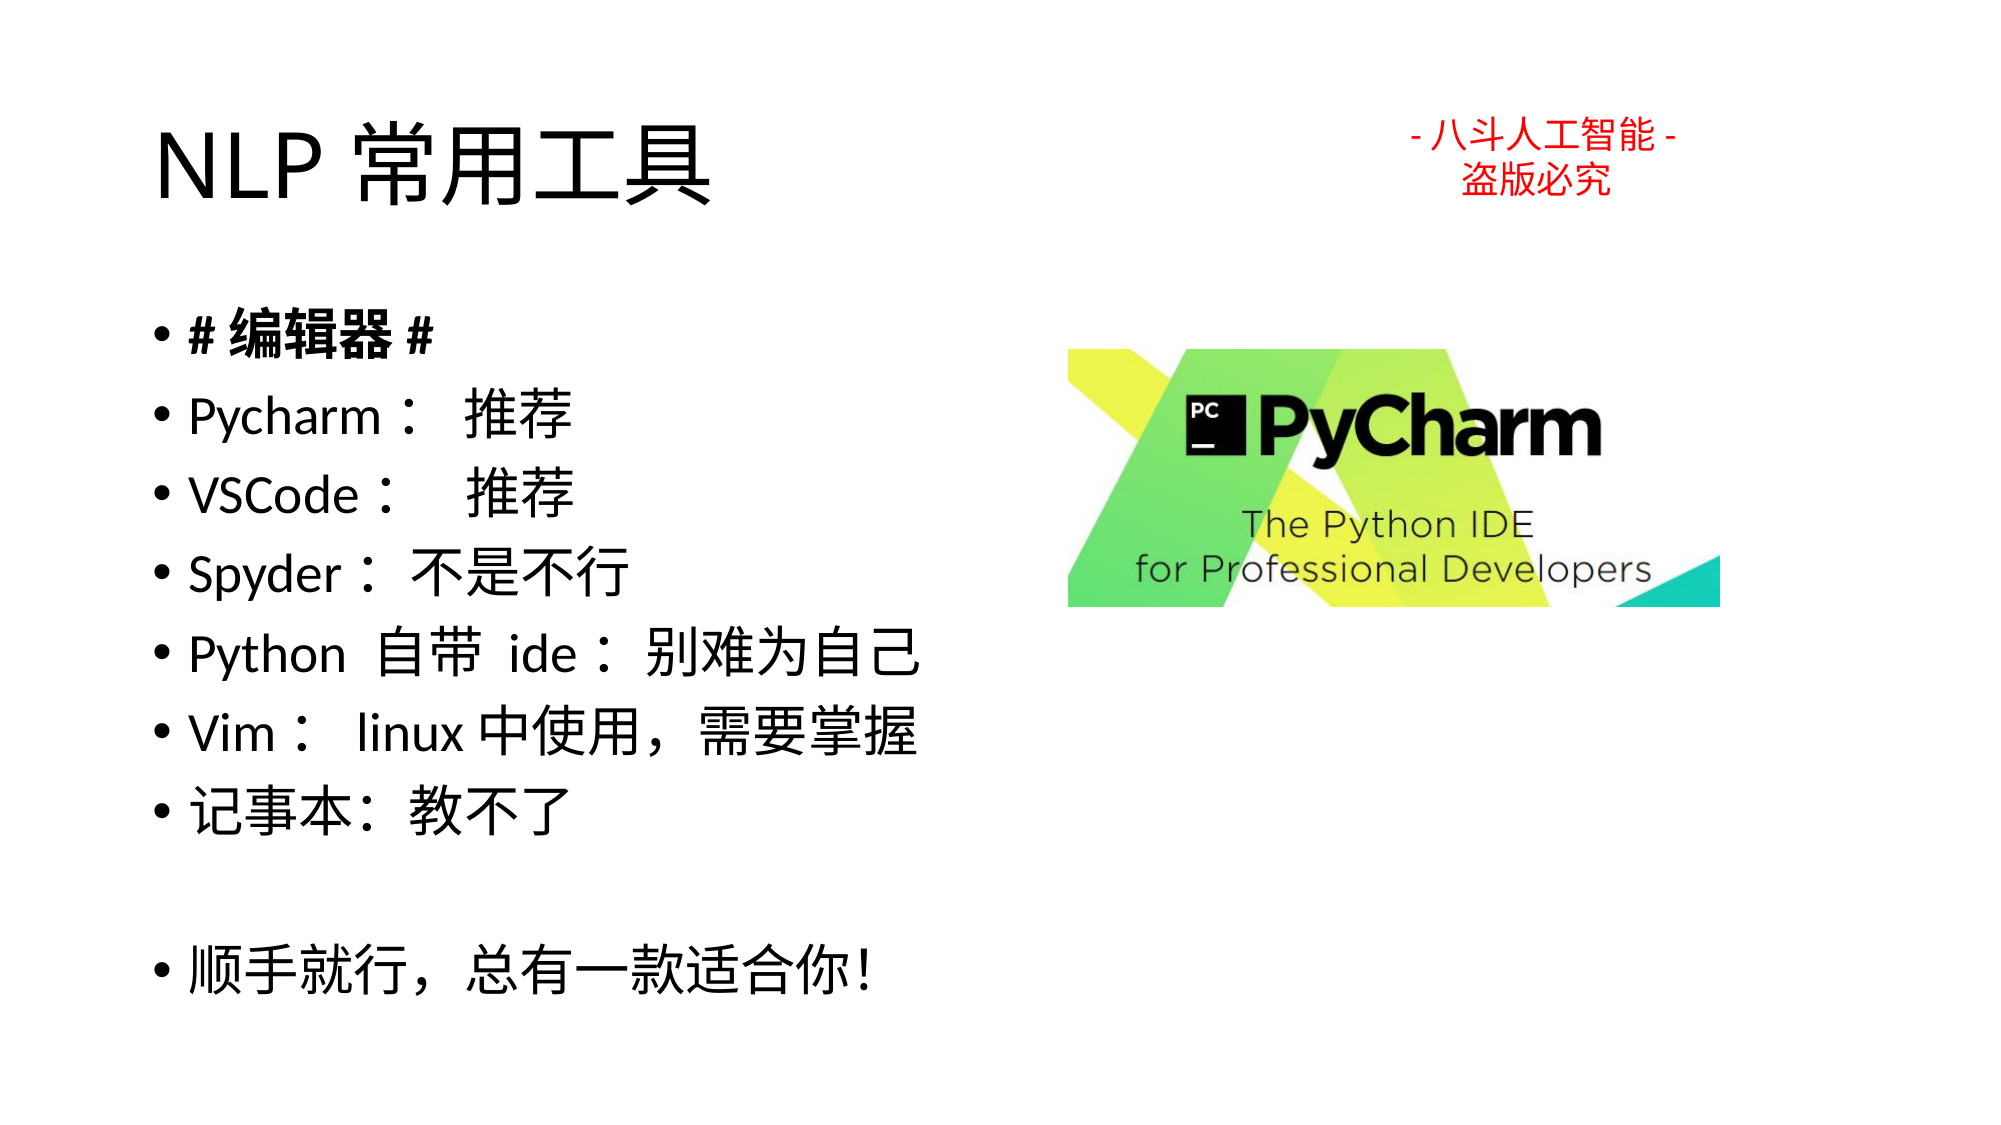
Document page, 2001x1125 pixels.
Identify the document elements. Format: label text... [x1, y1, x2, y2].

list #编辑器# Pycharm： 推荐 VSCode： 推荐 Spyder：不是不行 Python 自带 ide：别难为自己 Vim：linux中使用，需要掌握 记事本：教不了 顺手就行，总有一款适合你！ [137, 299, 1863, 1014]
title NLP常用工具 [137, 59, 1863, 278]
picture [1059, 349, 1720, 607]
text_box -八斗人工智能- 盗版必究 [1395, 103, 1750, 208]
